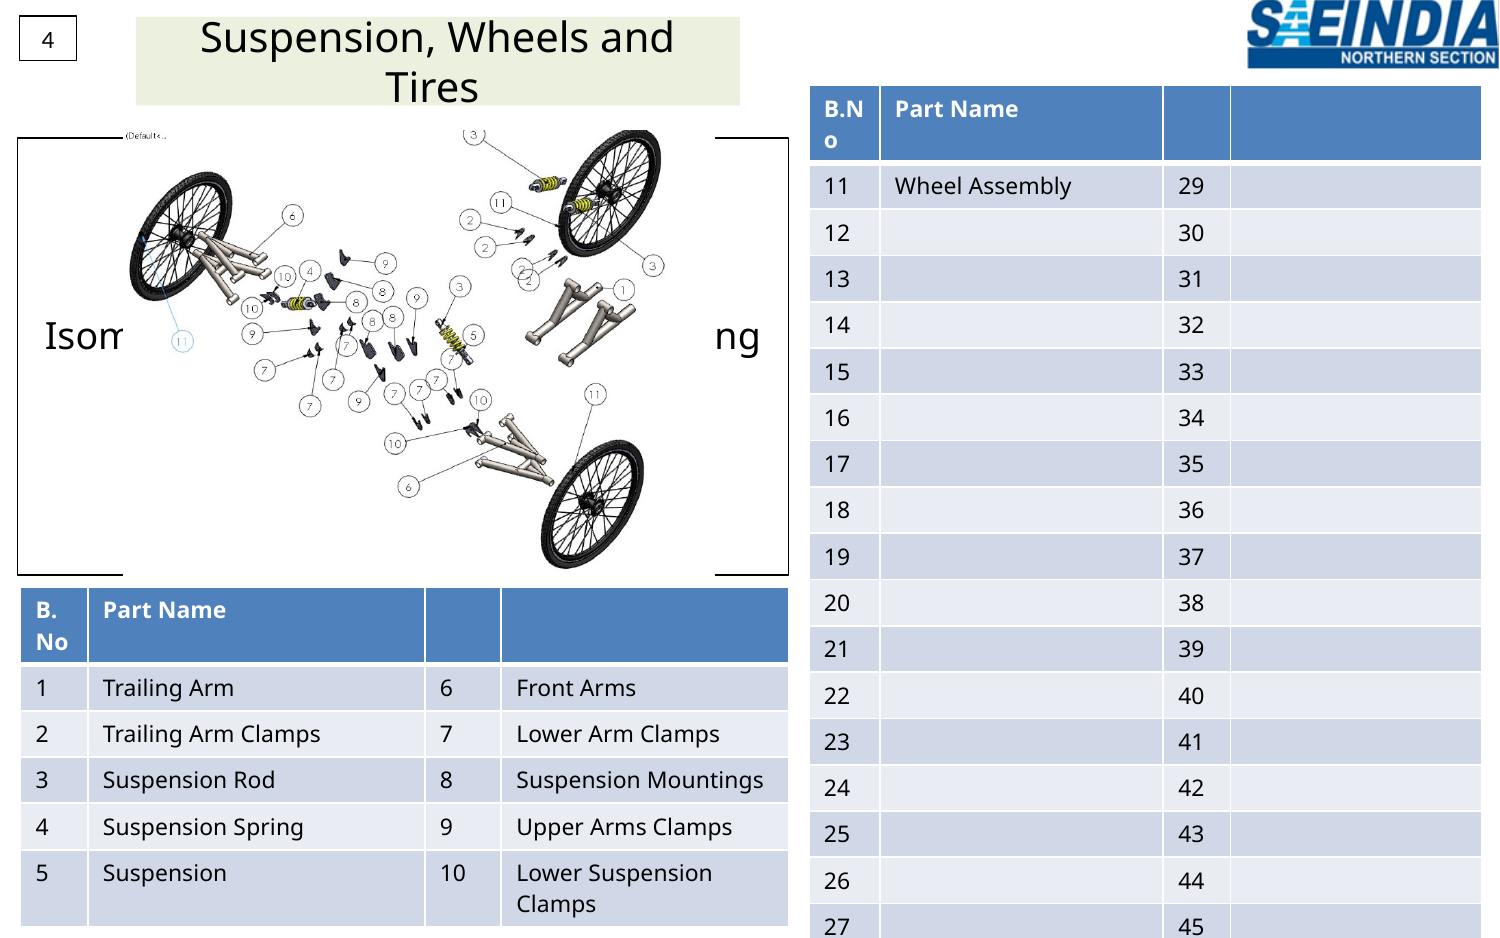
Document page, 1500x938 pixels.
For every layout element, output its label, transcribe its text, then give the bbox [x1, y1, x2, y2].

table_cell [1231, 441, 1481, 486]
table_cell 20 [810, 580, 879, 625]
table_cell 16 [810, 395, 879, 440]
table_cell 7 [426, 712, 500, 756]
table_cell 19 [810, 534, 879, 579]
table_cell 32 [1164, 303, 1230, 347]
table_cell Upper Arms Clamps [502, 804, 788, 849]
table_cell [881, 719, 1162, 764]
table_cell 27 [810, 904, 879, 938]
table_cell Front Arms [502, 667, 788, 710]
table_header [1164, 86, 1230, 160]
table_cell 42 [1164, 766, 1230, 810]
table_cell [1231, 534, 1481, 579]
table_cell 6 [426, 667, 500, 710]
table_cell 45 [1164, 904, 1230, 938]
table_cell [1231, 210, 1481, 255]
table_cell 35 [1164, 441, 1230, 486]
table_cell 24 [810, 766, 879, 810]
table_cell [881, 395, 1162, 440]
table_cell [881, 627, 1162, 671]
table_cell [881, 488, 1162, 532]
table_cell 38 [1164, 580, 1230, 625]
table_header [502, 588, 788, 662]
table_cell [1231, 256, 1481, 301]
table_cell Lower Arm Clamps [502, 712, 788, 756]
table_cell [881, 303, 1162, 347]
table_cell 8 [426, 758, 500, 802]
text_box Isometric Exploded View with Ballooning – Subsystem Full Assembly [720, 136, 791, 577]
table_cell 37 [1164, 534, 1230, 579]
table_cell 10 [426, 851, 500, 926]
table_cell 43 [1164, 812, 1230, 856]
table_cell 1 [21, 667, 87, 710]
table_cell 23 [810, 719, 879, 764]
table_cell 22 [810, 673, 879, 718]
table_cell Trailing Arm [89, 667, 424, 710]
table_cell 34 [1164, 395, 1230, 440]
table_cell Suspension Rod [89, 758, 424, 802]
table_header B.No [21, 588, 87, 662]
text_box Isometric Exploded View with Ballooning – Subsystem Full Assembly [16, 136, 118, 577]
table_cell [1231, 673, 1481, 718]
table_cell [881, 210, 1162, 255]
text_box 4 [18, 14, 79, 63]
table_cell [881, 349, 1162, 393]
table_cell 17 [810, 441, 879, 486]
table_cell 5 [21, 851, 87, 926]
table_cell [1231, 488, 1481, 532]
table_cell [881, 858, 1162, 903]
table_header B.No [810, 86, 879, 160]
table_header Part Name [881, 86, 1162, 160]
table_cell [881, 441, 1162, 486]
table_cell 33 [1164, 349, 1230, 393]
table_cell [881, 766, 1162, 810]
table_cell 14 [810, 303, 879, 347]
table_cell [1231, 858, 1481, 903]
table_cell 30 [1164, 210, 1230, 255]
table_cell 39 [1164, 627, 1230, 671]
table_cell 13 [810, 256, 879, 301]
picture [123, 130, 715, 583]
table_cell [1231, 812, 1481, 856]
table_cell 9 [426, 804, 500, 849]
table_cell Suspension Mountings [502, 758, 788, 802]
table_cell [1231, 349, 1481, 393]
table_cell [881, 904, 1162, 938]
table_cell 36 [1164, 488, 1230, 532]
table_cell [1231, 904, 1481, 938]
table_cell [881, 534, 1162, 579]
table_cell 4 [21, 804, 87, 849]
table_cell Suspension [89, 851, 424, 926]
table_cell [1231, 627, 1481, 671]
table_cell 12 [810, 210, 879, 255]
table_cell [1231, 580, 1481, 625]
table_cell 41 [1164, 719, 1230, 764]
table_cell [881, 673, 1162, 718]
table_cell [881, 812, 1162, 856]
table_cell 26 [810, 858, 879, 903]
table_cell 2 [21, 712, 87, 756]
table_cell [1231, 395, 1481, 440]
table_cell 25 [810, 812, 879, 856]
picture [1245, 0, 1500, 80]
table_cell Trailing Arm Clamps [89, 712, 424, 756]
table_header [426, 591, 500, 662]
table_cell 21 [810, 627, 879, 671]
table_cell [881, 580, 1162, 625]
table_cell [1231, 166, 1481, 208]
table_header Part Name [89, 588, 424, 662]
table_cell 44 [1164, 858, 1230, 903]
table_cell [881, 256, 1162, 301]
table_cell 40 [1164, 673, 1230, 718]
table_cell Suspension Spring [89, 804, 424, 849]
table_cell 31 [1164, 256, 1230, 301]
table_header [1231, 86, 1481, 160]
table_cell Lower Suspension Clamps [502, 851, 788, 926]
table_cell [1231, 303, 1481, 347]
table_cell 11 [810, 166, 879, 208]
table_cell 3 [21, 758, 87, 802]
table_cell 18 [810, 488, 879, 532]
title Suspension, Wheels and Tires [135, 16, 740, 106]
table_cell [1231, 719, 1481, 764]
table_cell [1231, 766, 1481, 810]
table_cell 29 [1164, 166, 1230, 208]
table_cell Wheel Assembly [881, 166, 1162, 208]
table_cell 15 [810, 349, 879, 393]
